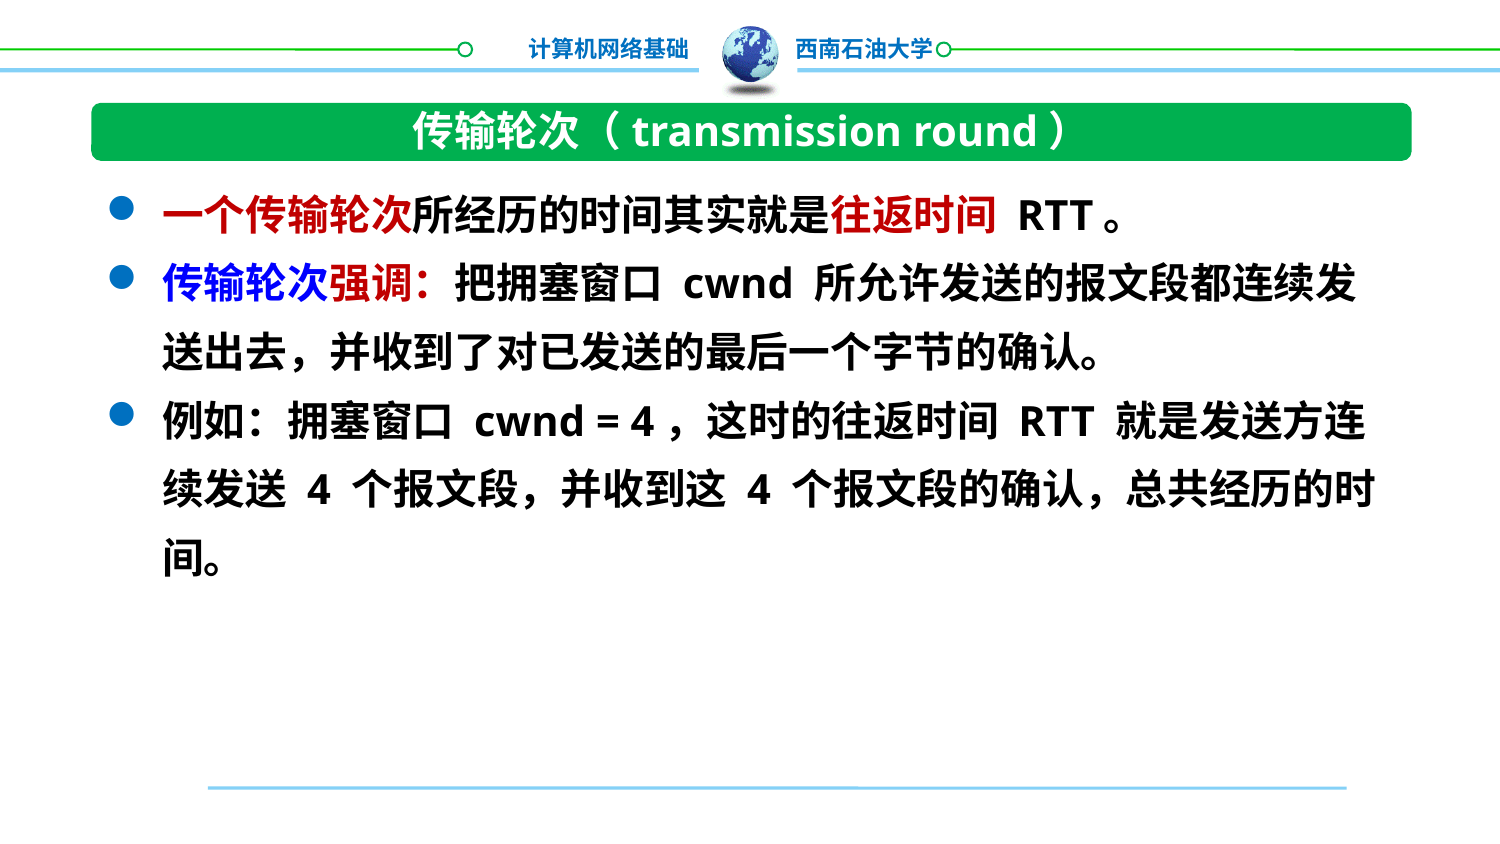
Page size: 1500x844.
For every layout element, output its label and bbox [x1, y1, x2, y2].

picture [720, 24, 780, 97]
text_box [91, 97, 1412, 590]
